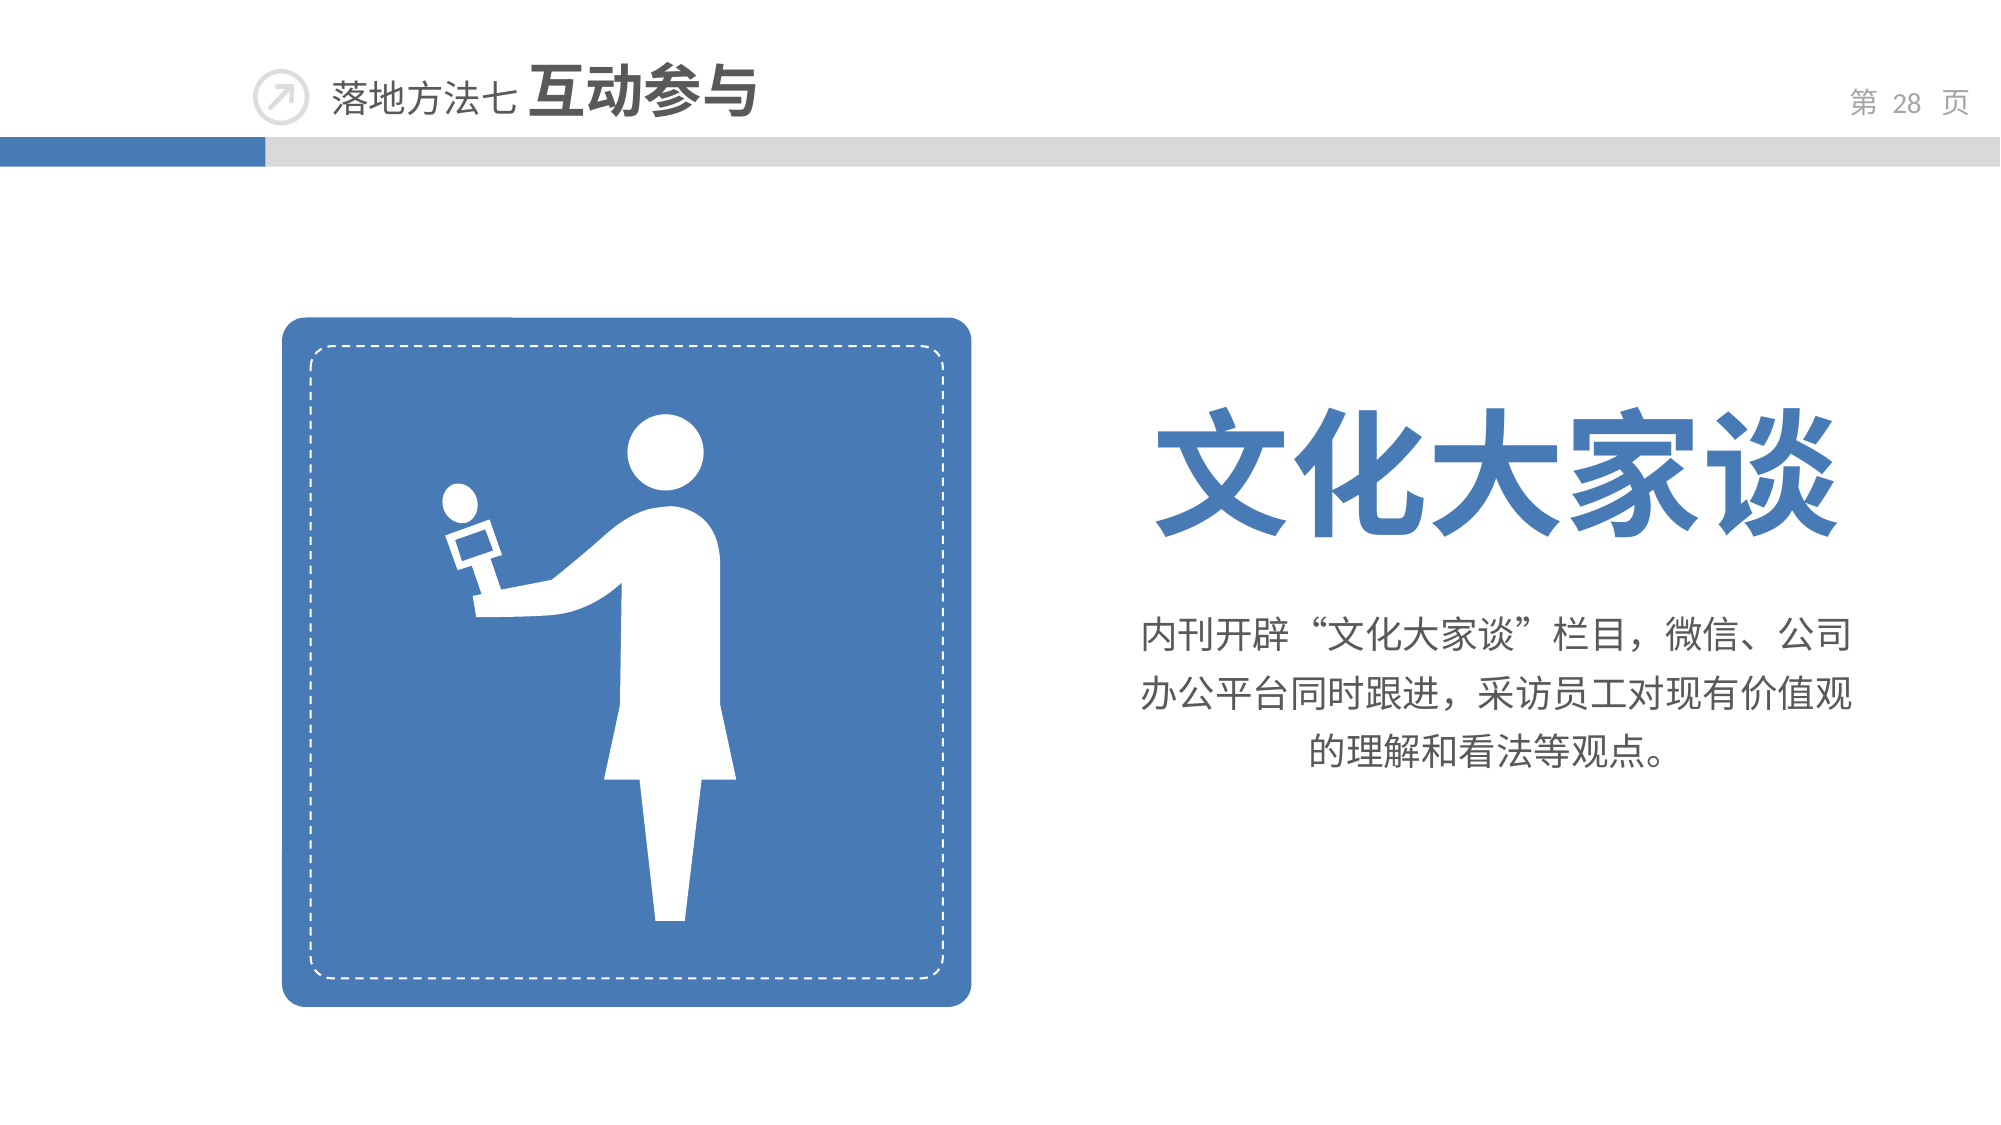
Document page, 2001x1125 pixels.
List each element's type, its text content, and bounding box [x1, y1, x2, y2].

text_box 内刊开辟“文化大家谈”栏目，微信、公司办公平台同时跟进，采访员工对现有价值观的理解和看法等观点。 [1114, 590, 1879, 781]
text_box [439, 414, 737, 921]
text_box 文化大家谈 [1137, 380, 1855, 561]
